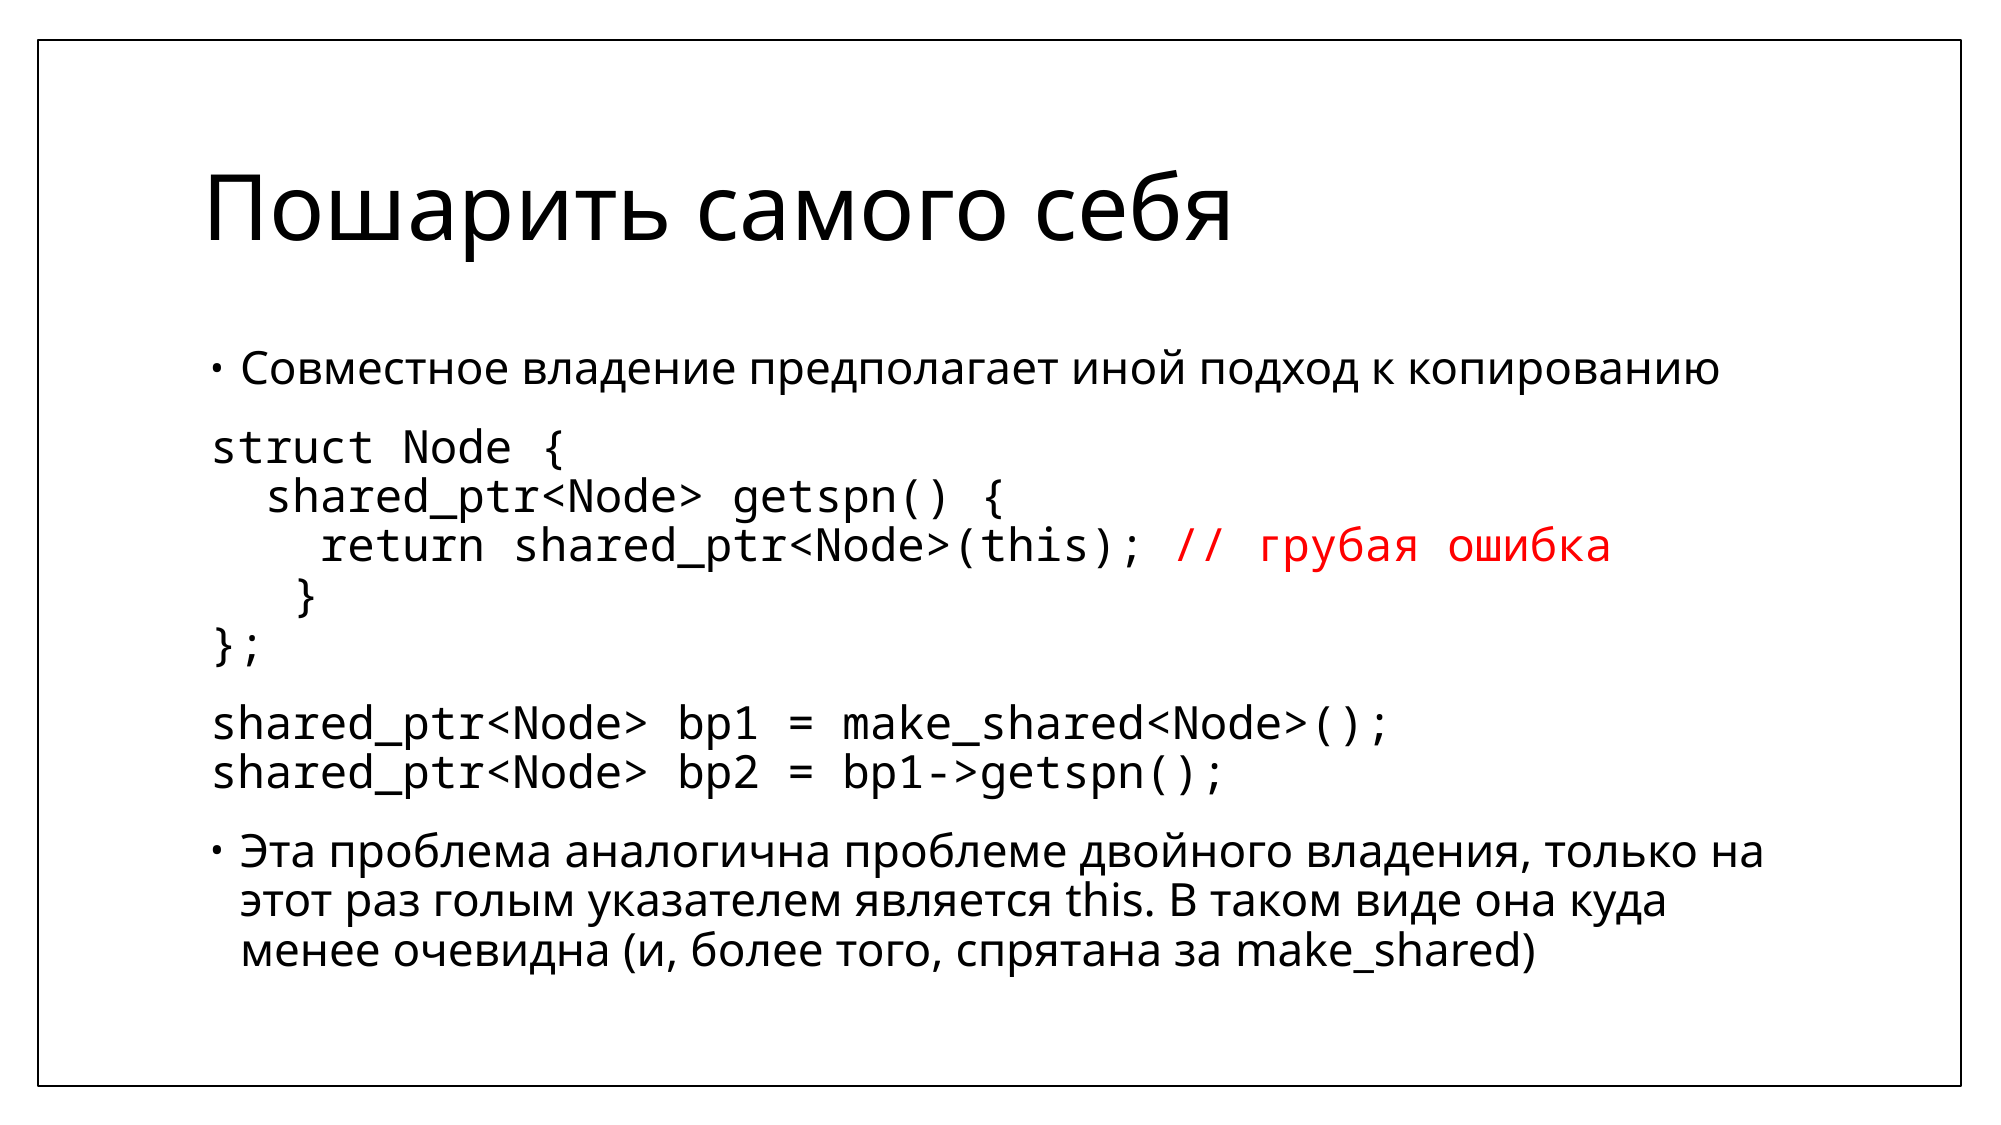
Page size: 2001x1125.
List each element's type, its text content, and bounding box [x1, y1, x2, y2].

list Совместное владение предполагает иной подход к копированию struct Node { shared_ptr<Node> getspn() { return shared_ptr<Node>(this); // грубая ошибка } }; shared_ptr<Node> bp1 = make_shared<Node>(); shared_ptr<Node> bp2 = bp1->getspn(); Эта проблема аналогична проблеме двойного владения, только на этот раз голым указателем является this. В таком виде она куда менее очевидна (и, более того, спрятана за make_shared) [187, 337, 1808, 1000]
title Пошарить самого себя [187, 99, 1808, 323]
